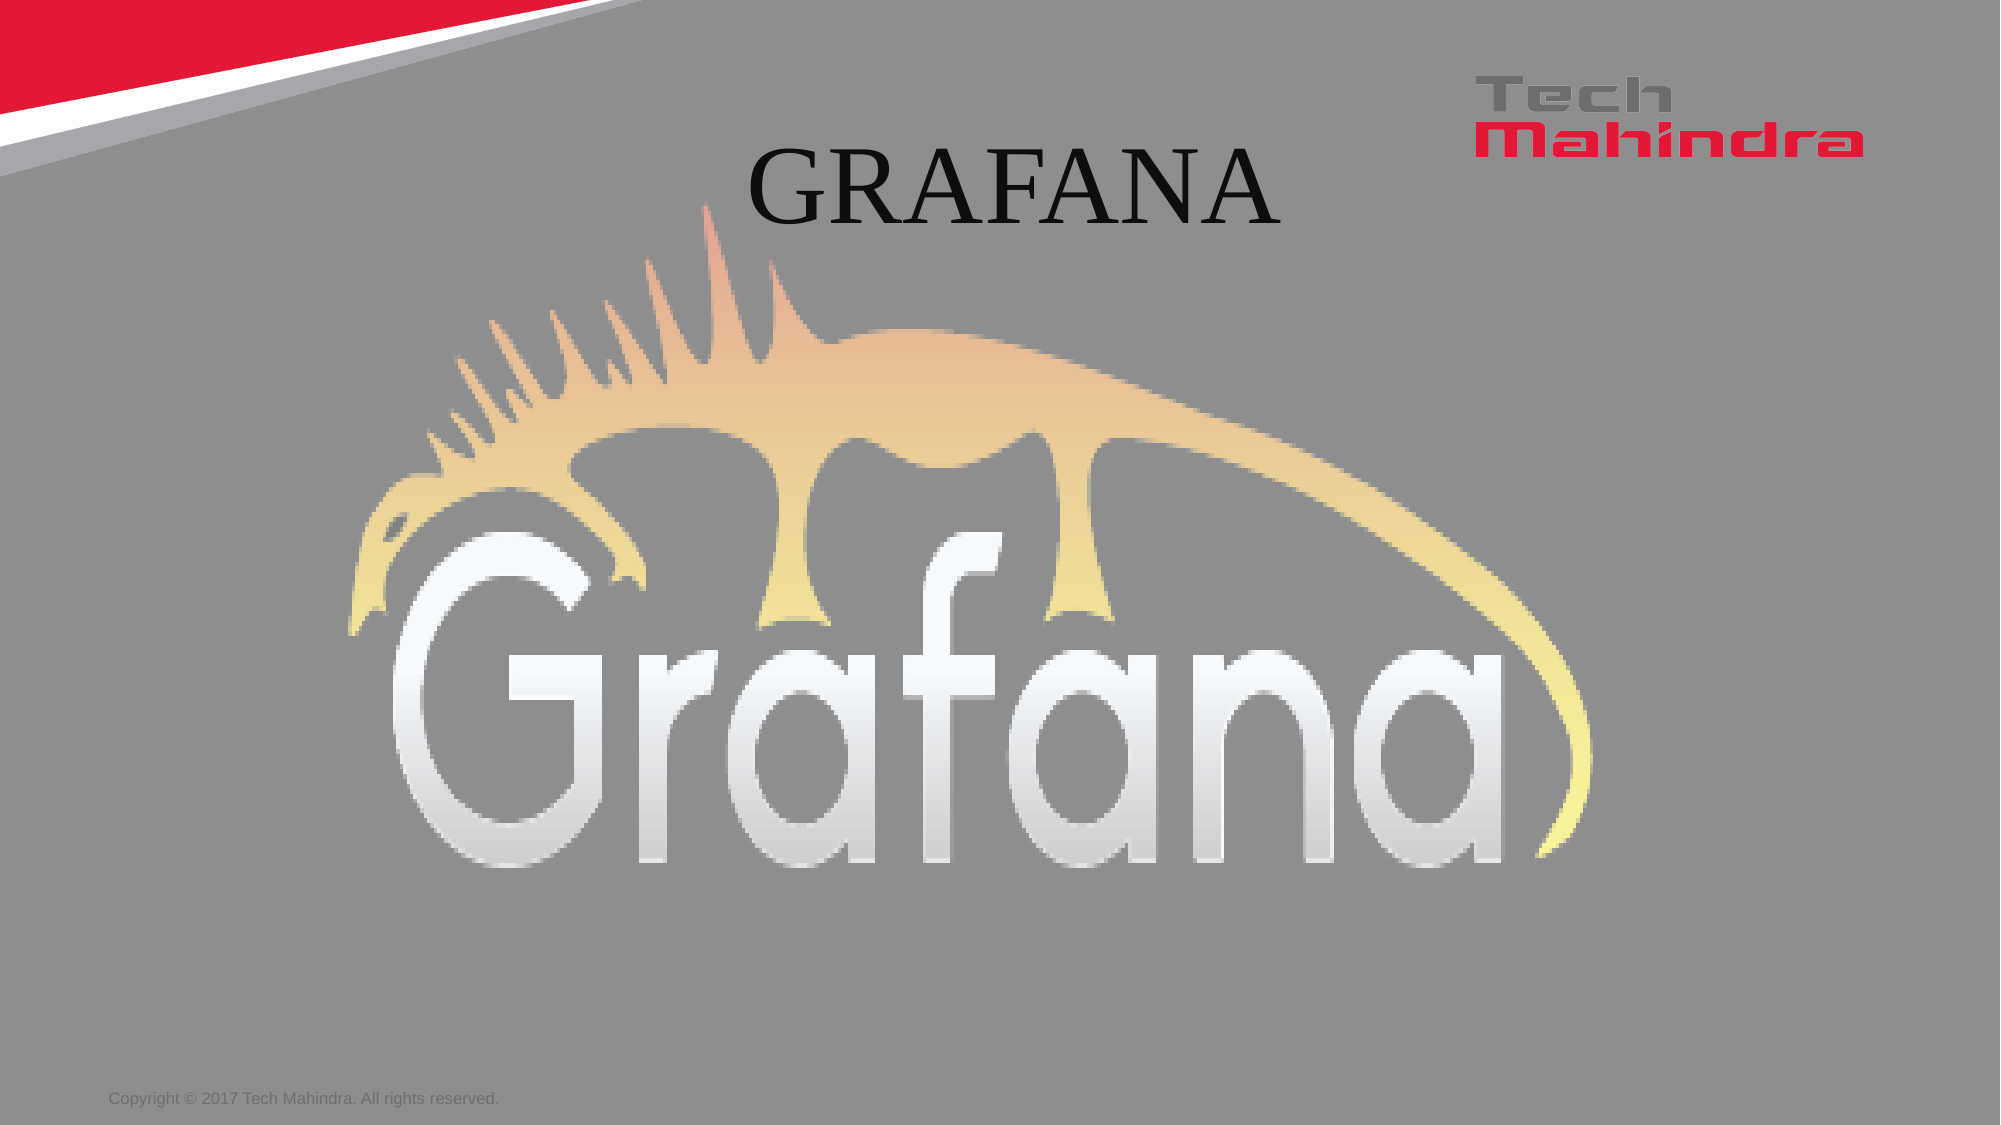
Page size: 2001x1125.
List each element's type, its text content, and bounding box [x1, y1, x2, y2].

text_box GRAFANA [746, 111, 1309, 247]
picture [1476, 76, 1863, 157]
picture [0, 0, 645, 176]
